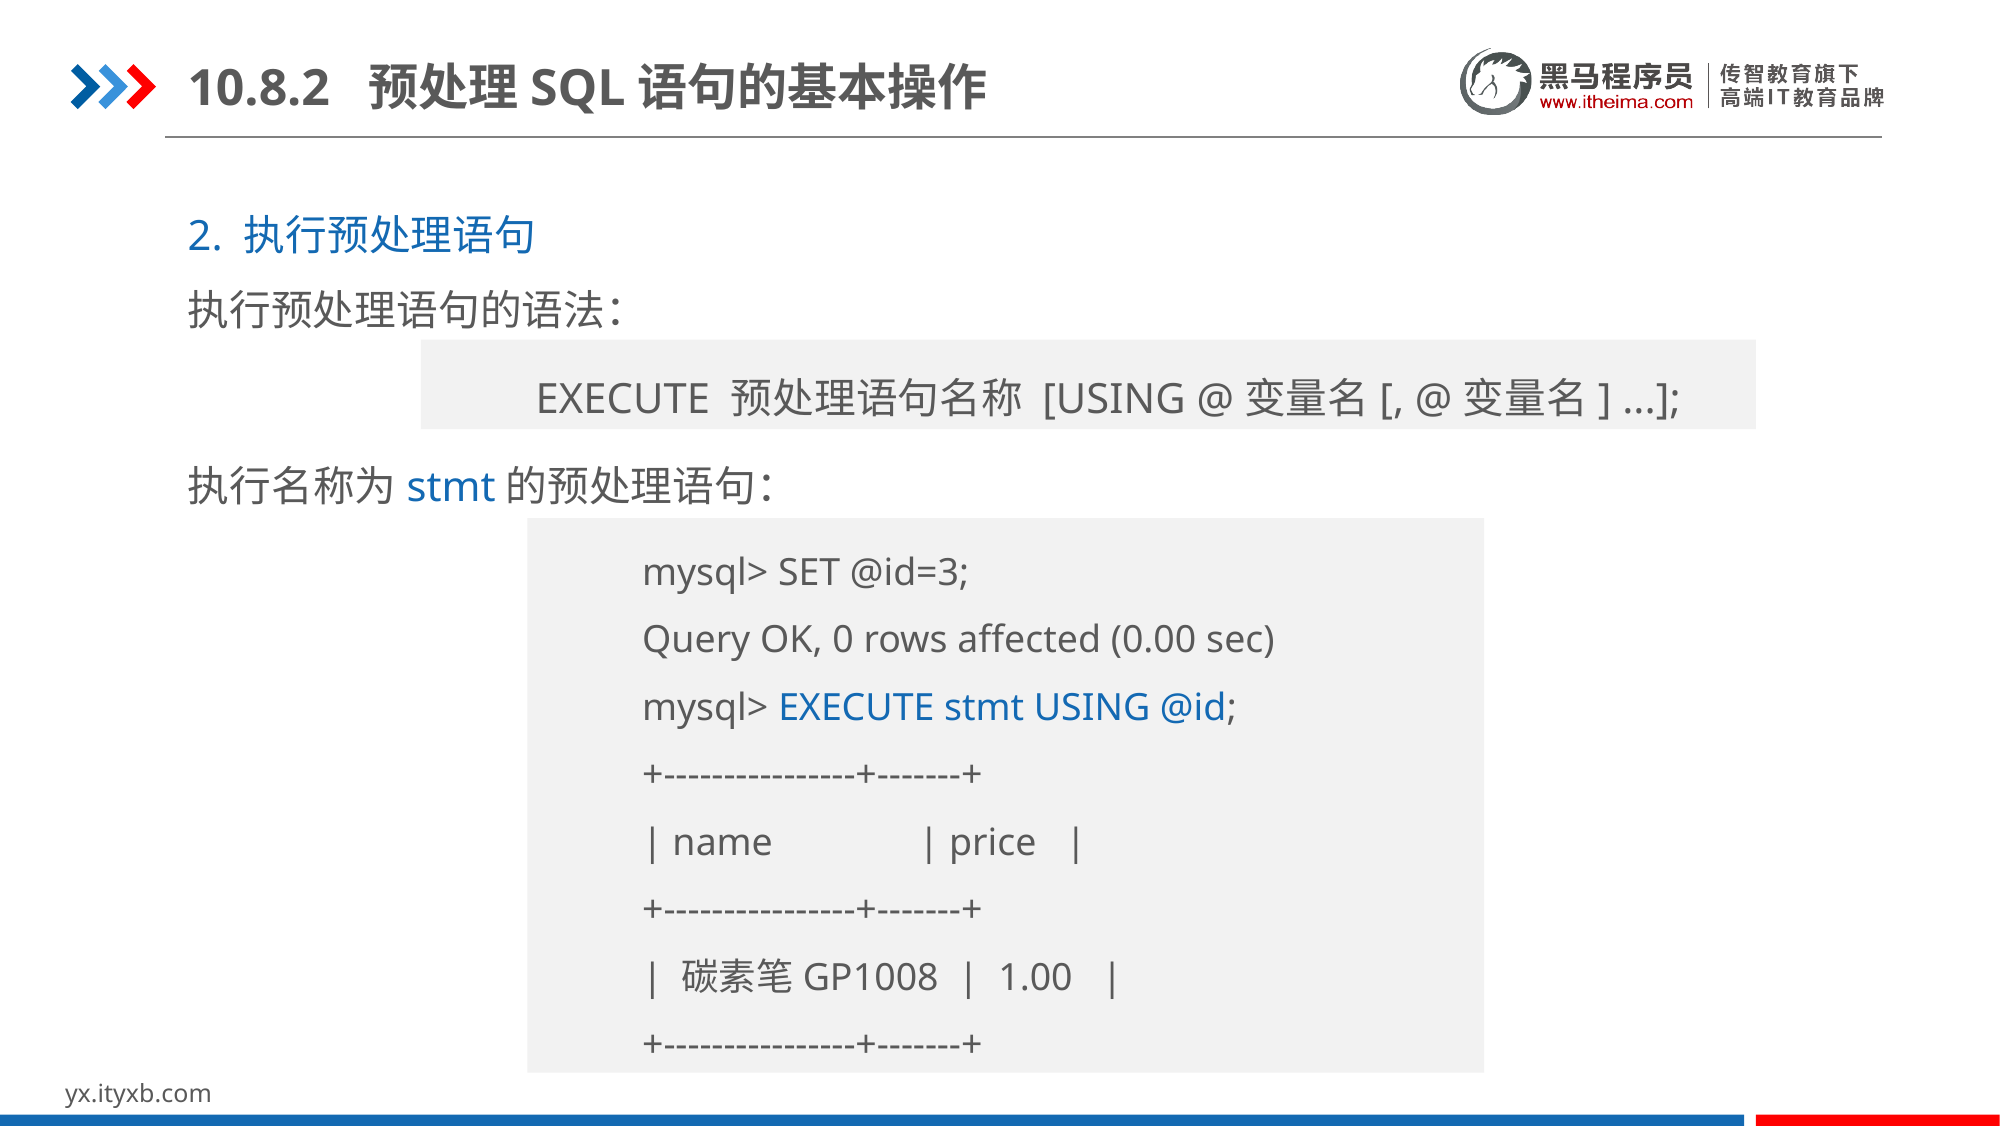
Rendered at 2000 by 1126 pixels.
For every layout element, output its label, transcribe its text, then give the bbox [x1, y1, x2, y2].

text_box mysql> SET @id=3; Query OK, 0 rows affected (0.00 sec) mysql> EXECUTE stmt USING @id; +----------------+-------+ | name | price | +----------------+-------+ | 碳素笔GP1008 | 1.00 | +----------------+-------+ [527, 518, 1485, 1073]
picture [1460, 48, 1887, 115]
text_box 10.8.2 预处理SQL语句的基本操作 [187, 43, 1047, 127]
text_box 执行名称为stmt的预处理语句： [173, 427, 1815, 517]
text_box 2. 执行预处理语句 执行预处理语句的语法： [173, 176, 1815, 342]
text_box EXECUTE 预处理语句名称 [USING @变量名[, @变量名] ...]; [420, 339, 1756, 427]
